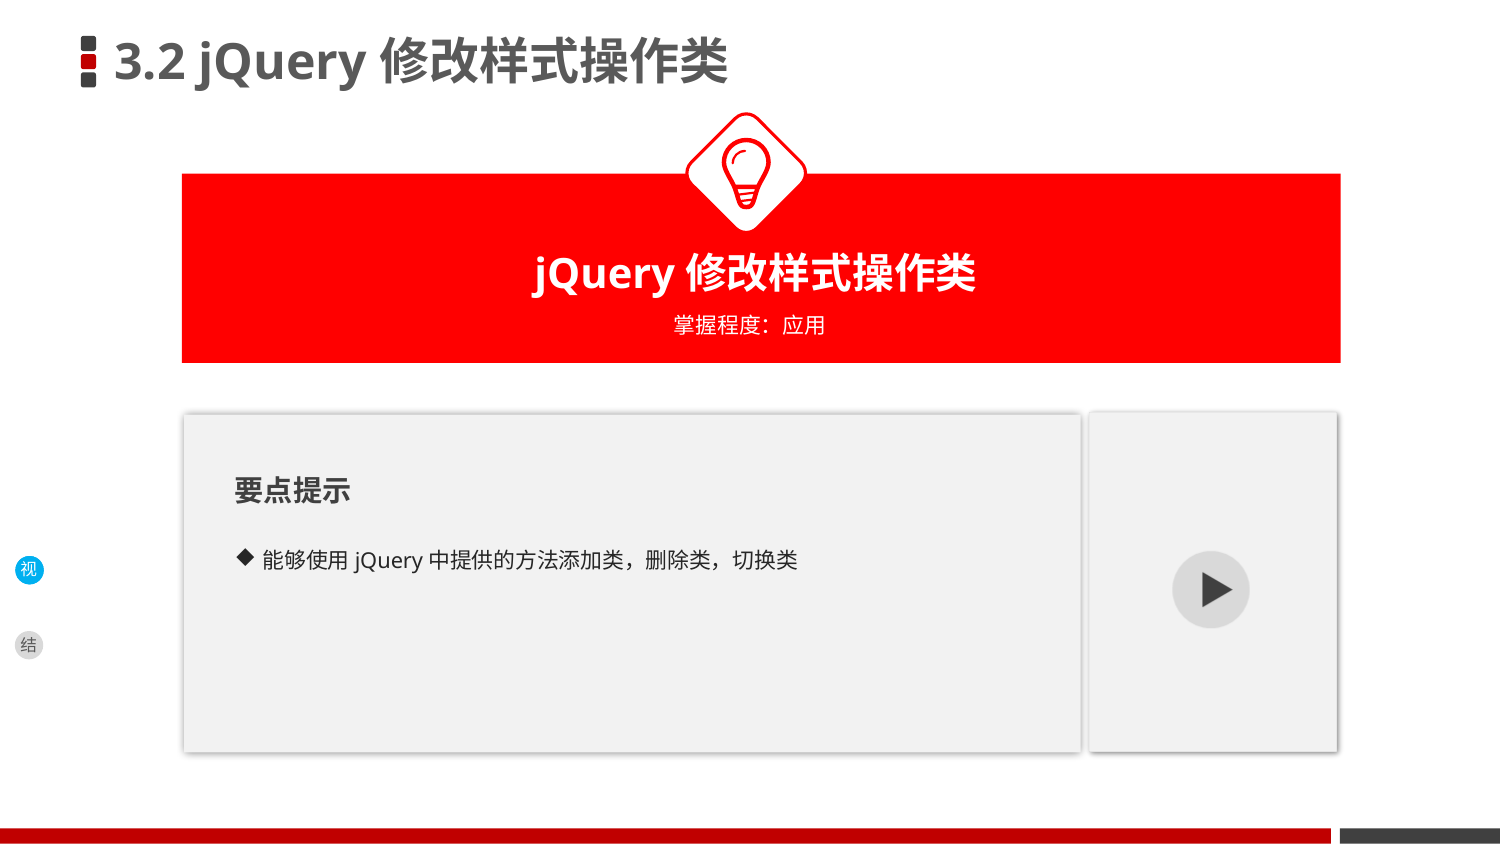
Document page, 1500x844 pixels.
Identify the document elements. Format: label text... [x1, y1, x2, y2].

text_box [180, 172, 1343, 365]
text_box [5, 551, 54, 588]
text_box 3.2 jQuery修改样式操作类 [103, 0, 987, 130]
text_box [684, 130, 808, 235]
text_box 掌握程度：应用 [496, 304, 1004, 346]
text_box 能够使用jQuery中提供的方法添加类，删除类，切换类 [219, 526, 858, 581]
text_box 要点提示 [219, 465, 797, 515]
picture [1082, 405, 1348, 762]
text_box [182, 412, 1077, 755]
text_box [721, 137, 771, 210]
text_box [5, 626, 54, 663]
text_box jQuery修改样式操作类 [383, 239, 1128, 304]
